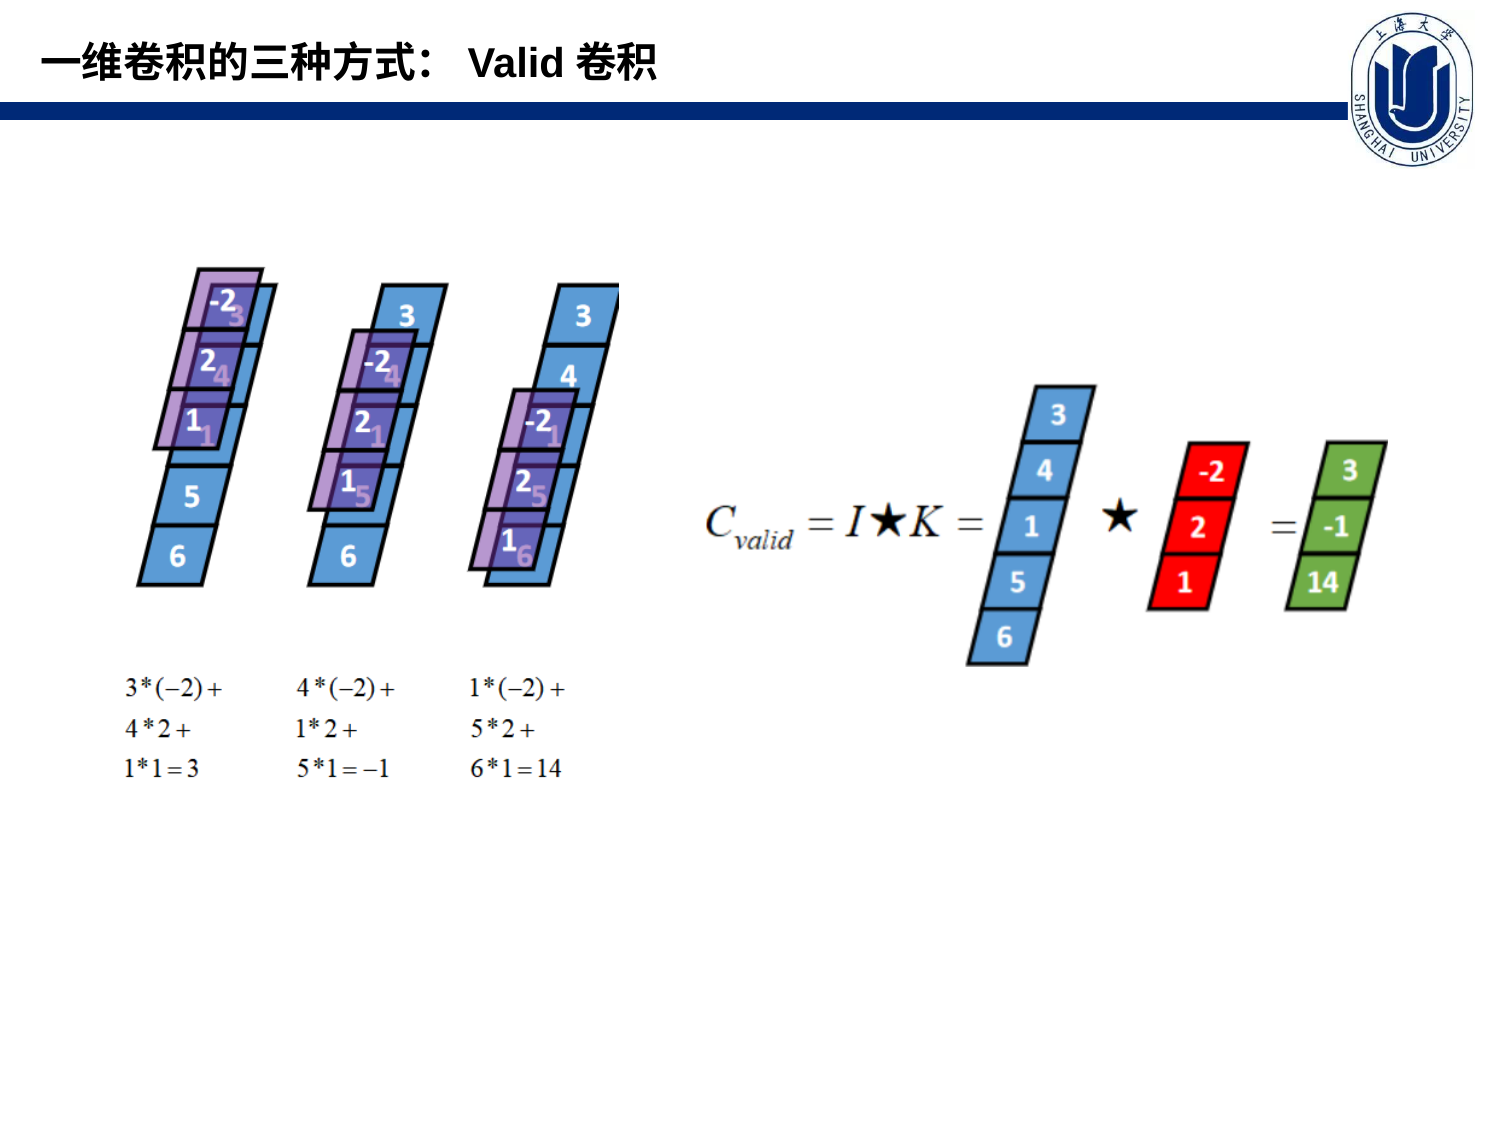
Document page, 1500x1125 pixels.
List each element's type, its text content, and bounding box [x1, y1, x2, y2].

text_box [0, 102, 1347, 120]
title 一维卷积的三种方式：Valid卷积 [25, 25, 1301, 97]
picture [112, 255, 619, 794]
picture [1347, 10, 1475, 170]
picture [706, 382, 1388, 667]
